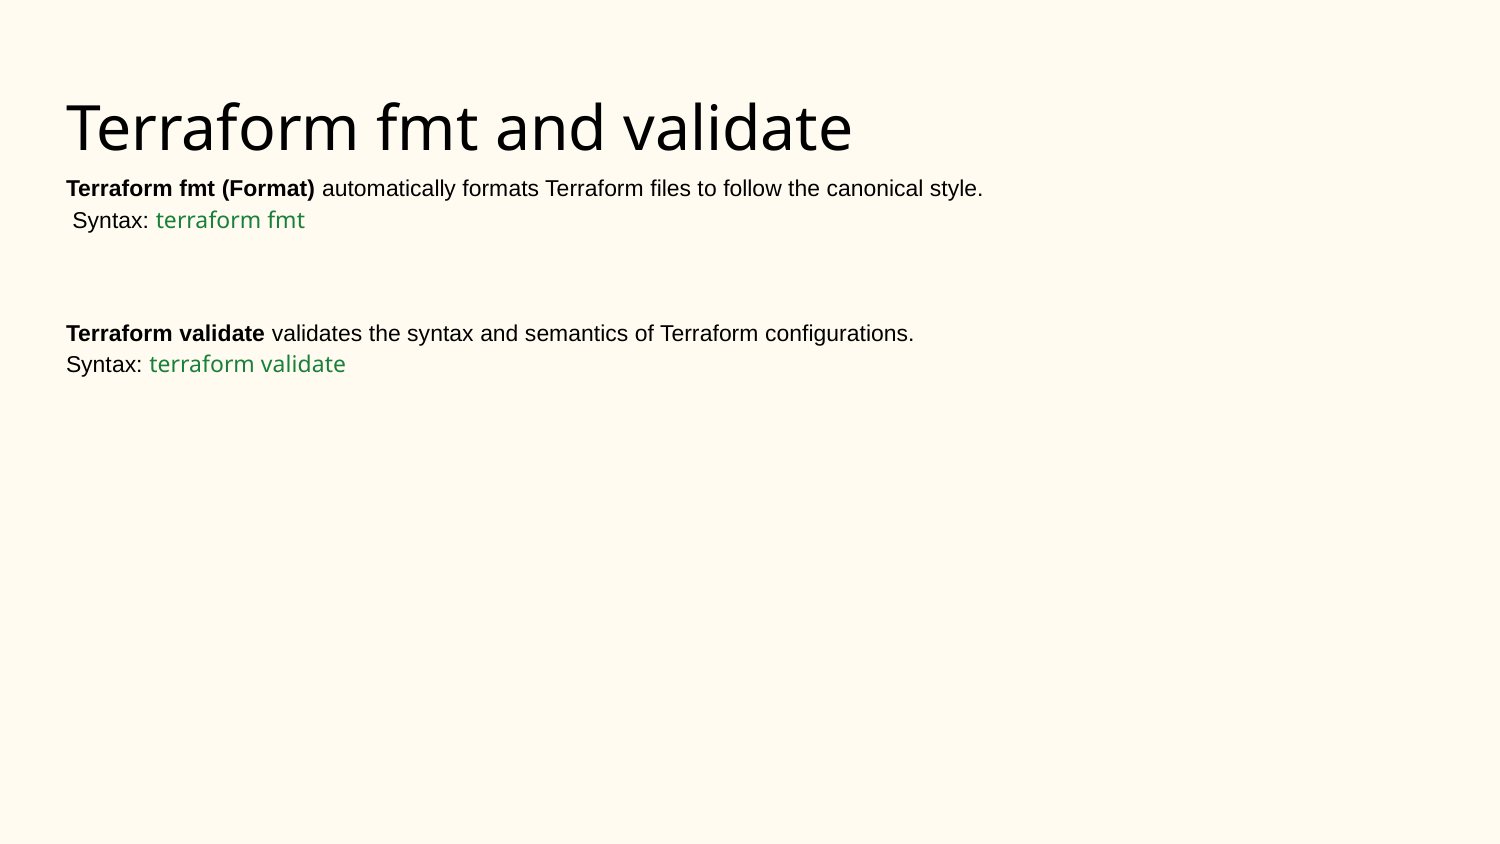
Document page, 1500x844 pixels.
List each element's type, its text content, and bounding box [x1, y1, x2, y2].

list Terraform fmt (Format) automatically formats Terraform files to follow the canonical style. Syntax: terraform fmt Terraform validate validates the syntax and semantics of Terraform configurations. Syntax: terraform validate [51, 154, 1219, 772]
title Terraform fmt and validate [51, 72, 1449, 174]
